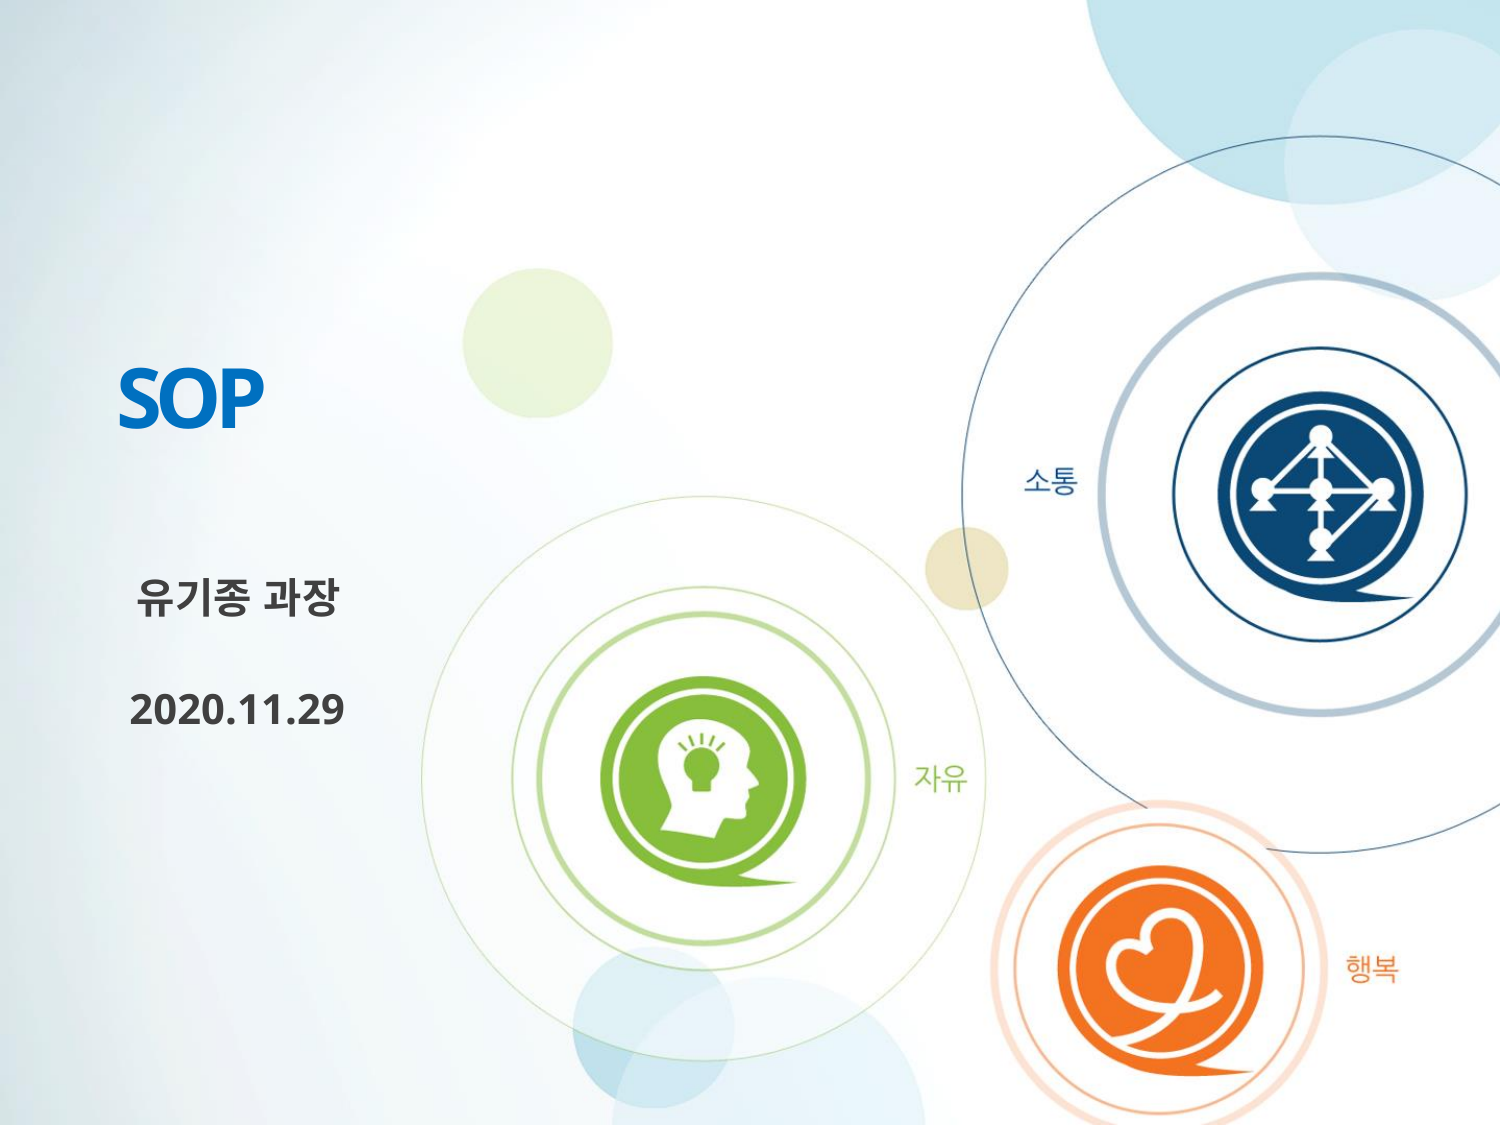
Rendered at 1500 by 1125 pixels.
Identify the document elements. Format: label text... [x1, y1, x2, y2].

text_box 2020.11.29 [114, 675, 361, 741]
text_box 유기종 과장 [121, 564, 356, 630]
picture [0, 0, 1500, 1125]
text_box SOP [101, 338, 283, 453]
